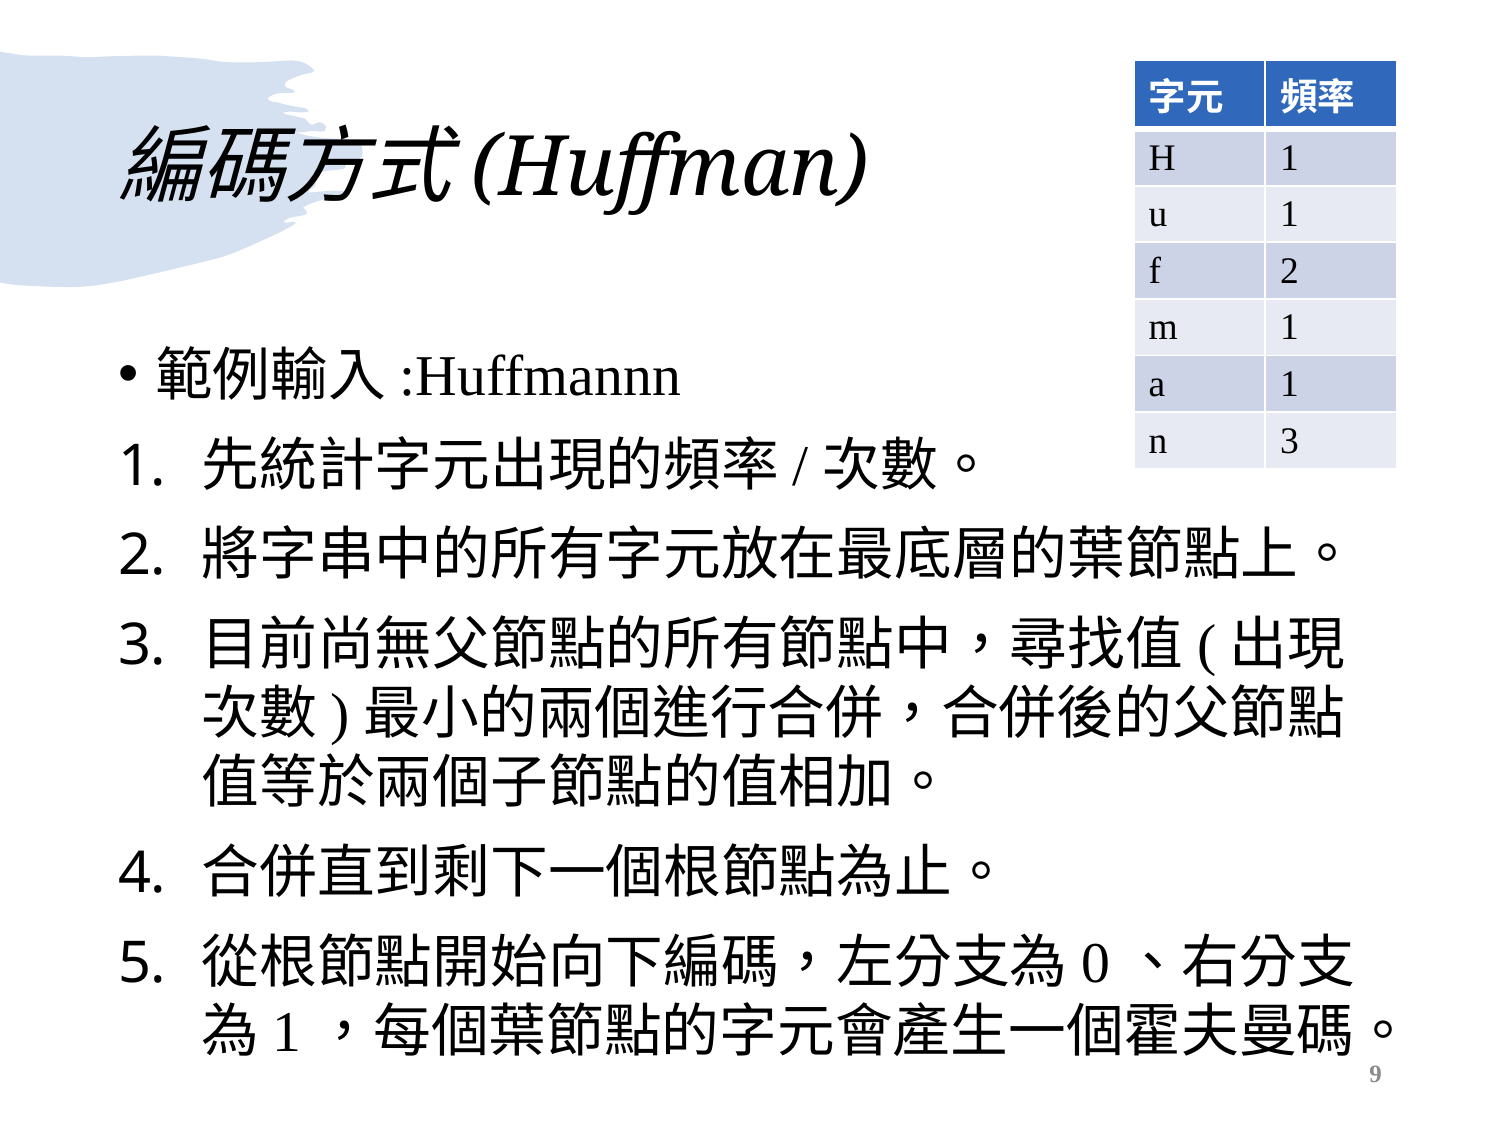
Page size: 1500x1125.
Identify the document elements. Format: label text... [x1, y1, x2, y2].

table_cell 1 [1266, 300, 1396, 355]
title 編碼方式(Huffman) [103, 59, 1133, 278]
table_header 字元 [1135, 61, 1264, 126]
table_cell 2 [1266, 243, 1396, 298]
table_cell a [1135, 356, 1264, 411]
table_cell m [1135, 300, 1264, 355]
table_cell f [1135, 243, 1264, 298]
slide_number 9 [1059, 1042, 1397, 1103]
table_cell u [1135, 187, 1264, 241]
table_header 頻率 [1266, 61, 1396, 126]
table_cell n [1135, 413, 1264, 468]
table_cell 1 [1266, 356, 1396, 411]
list 範例輸入:Huffmannn 先統計字元出現的頻率/次數。 將字串中的所有字元放在最底層的葉節點上。 目前尚無父節點的所有節點中，尋找值(出現次數)最小的兩個進行合併，合併後的父節點值等於兩個子節點的值相加。 合併直到剩下一個根節點為止。 從根節點開始向下編碼，左分支為0、右分支為1，每個葉節點的字元會產生一個霍夫曼碼。 [103, 329, 1397, 1078]
table_cell H [1135, 132, 1264, 185]
table_cell 1 [1266, 187, 1396, 241]
table_cell 1 [1266, 132, 1396, 185]
table_cell 3 [1266, 413, 1396, 468]
